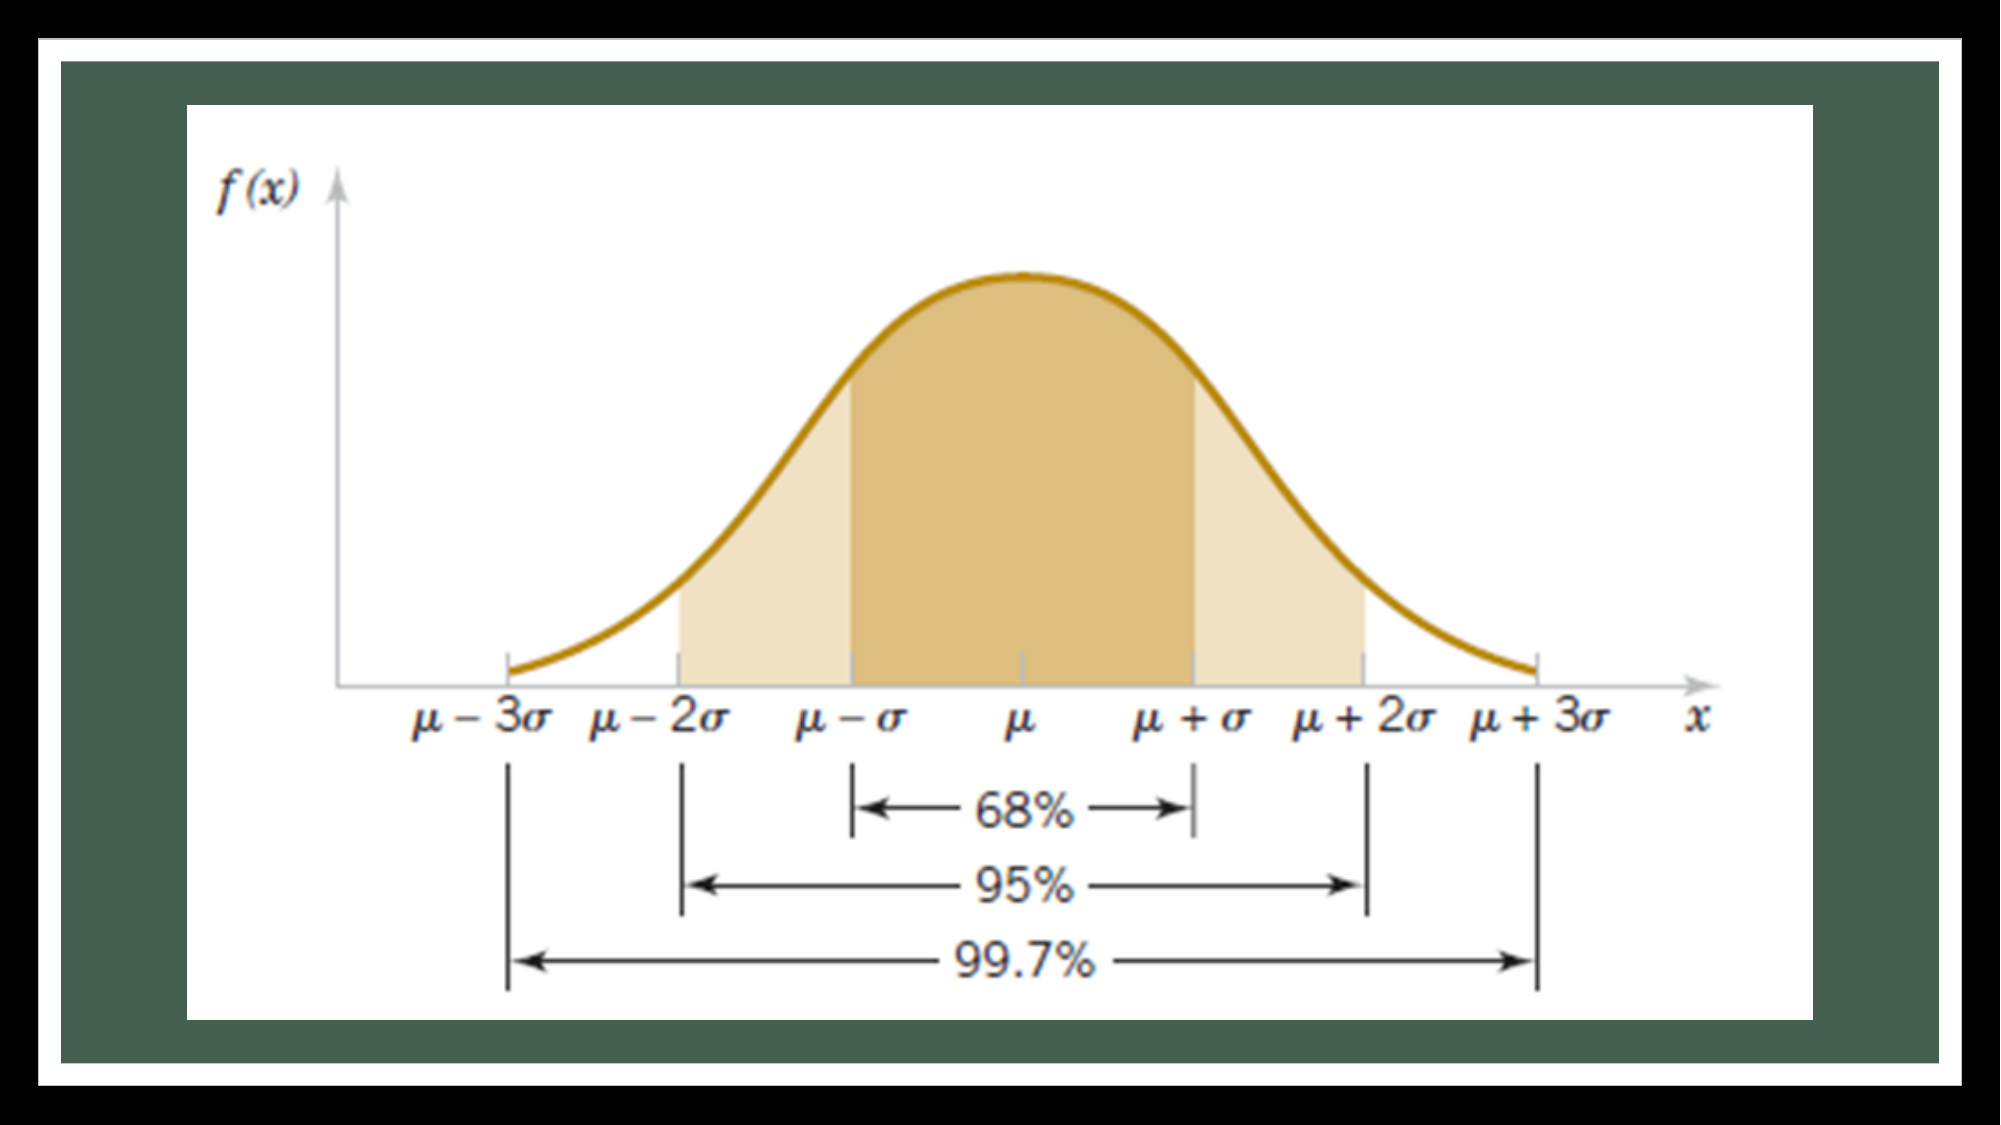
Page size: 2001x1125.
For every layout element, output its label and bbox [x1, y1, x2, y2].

picture [187, 105, 1813, 1020]
